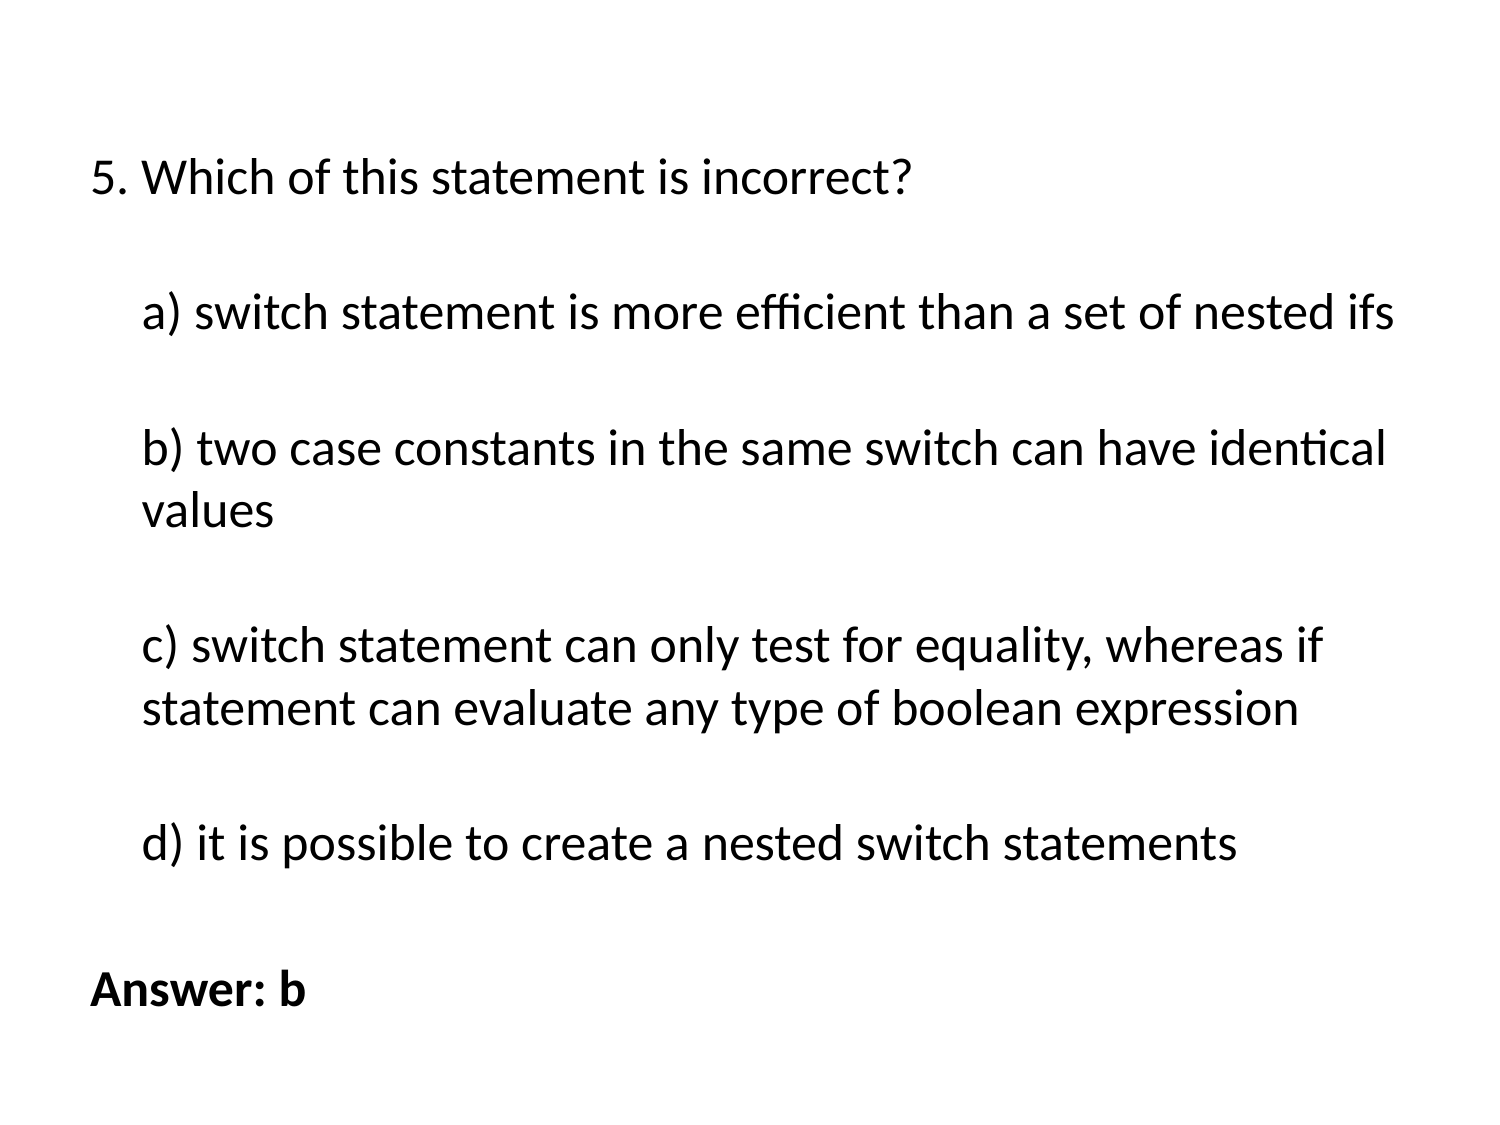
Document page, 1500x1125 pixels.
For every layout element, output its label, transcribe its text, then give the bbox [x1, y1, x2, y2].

list 5. Which of this statement is incorrect? a) switch statement is more efficient than a set of nested ifs b) two case constants in the same switch can have identical values c) switch statement can only test for equality, whereas if statement can evaluate any type of boolean expression d) it is possible to create a nested switch statements Answer: b [75, 62, 1425, 1075]
